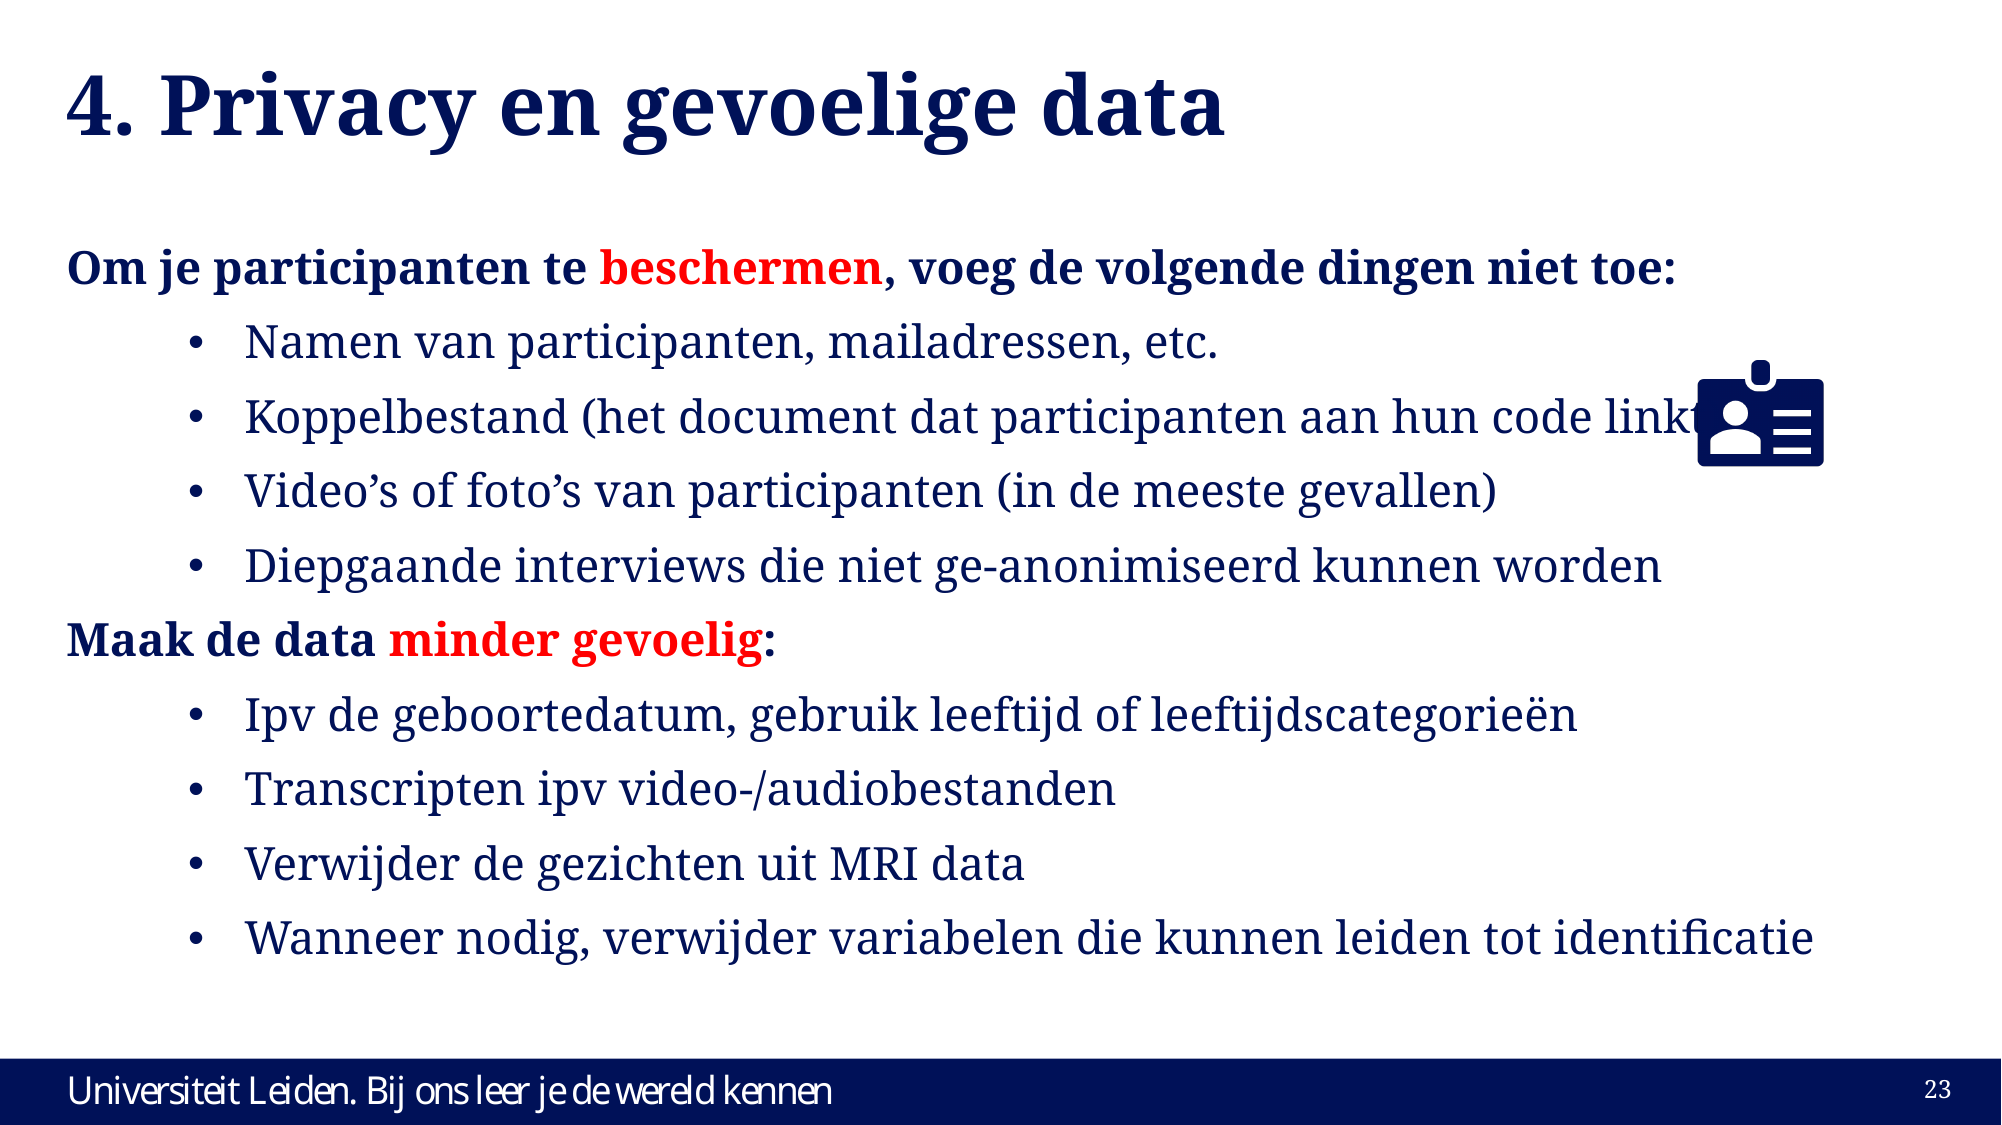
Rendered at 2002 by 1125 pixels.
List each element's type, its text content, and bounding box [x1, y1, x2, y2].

picture [1685, 337, 1836, 489]
title 4. Privacy en gevoelige data [66, 66, 1935, 138]
list Om je participanten te beschermen, voeg de volgende dingen niet toe: Namen van participanten, mailadressen, etc. Koppelbestand (het document dat participanten aan hun code linkt) Video’s of foto’s van participanten (in de meeste gevallen) Diepgaande interviews die niet ge-anonimiseerd kunnen worden Maak de data minder gevoelig: Ipv de geboortedatum, gebruik leeftijd of leeftijdscategorieën Transcripten ipv video-/audiobestanden Verwijder de gezichten uit MRI data Wanneer nodig, verwijder variabelen die kunnen leiden tot identificatie [66, 245, 1922, 1032]
